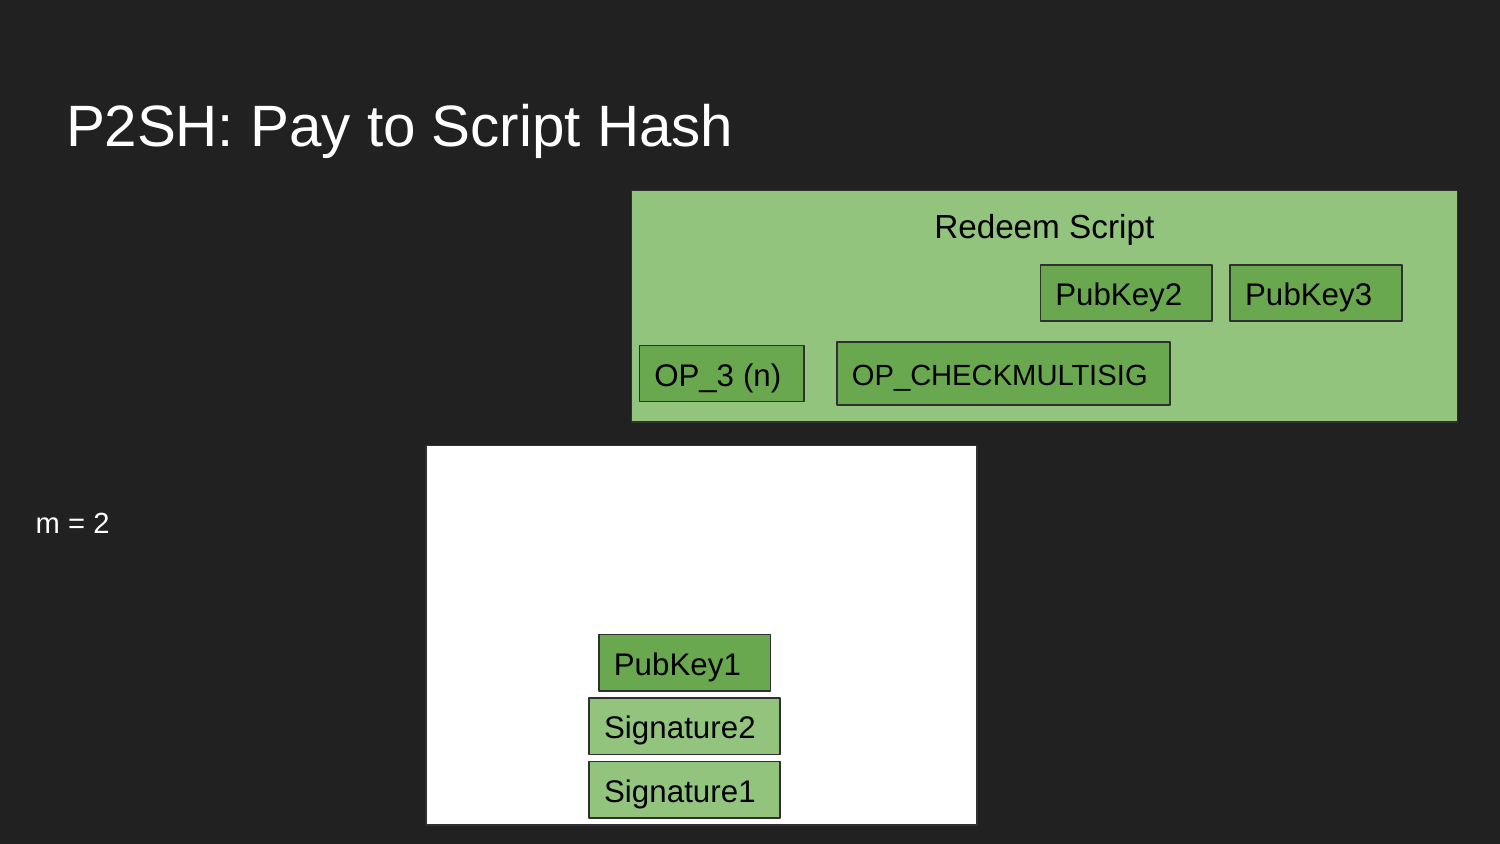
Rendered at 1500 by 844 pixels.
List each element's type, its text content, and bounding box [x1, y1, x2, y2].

text_box m = 2 [20, 489, 318, 661]
text_box OP_3 (n) [639, 345, 804, 402]
text_box PubKey3 [1230, 264, 1402, 322]
text_box Signature1 [589, 761, 781, 818]
title P2SH: Pay to Script Hash [51, 72, 1449, 167]
text_box OP_CHECKMULTISIG [836, 341, 1171, 406]
text_box PubKey1 [598, 634, 771, 691]
text_box Redeem Script [631, 190, 1458, 422]
text_box PubKey2 [1040, 264, 1213, 322]
text_box [426, 445, 977, 826]
text_box Signature2 [589, 698, 781, 755]
